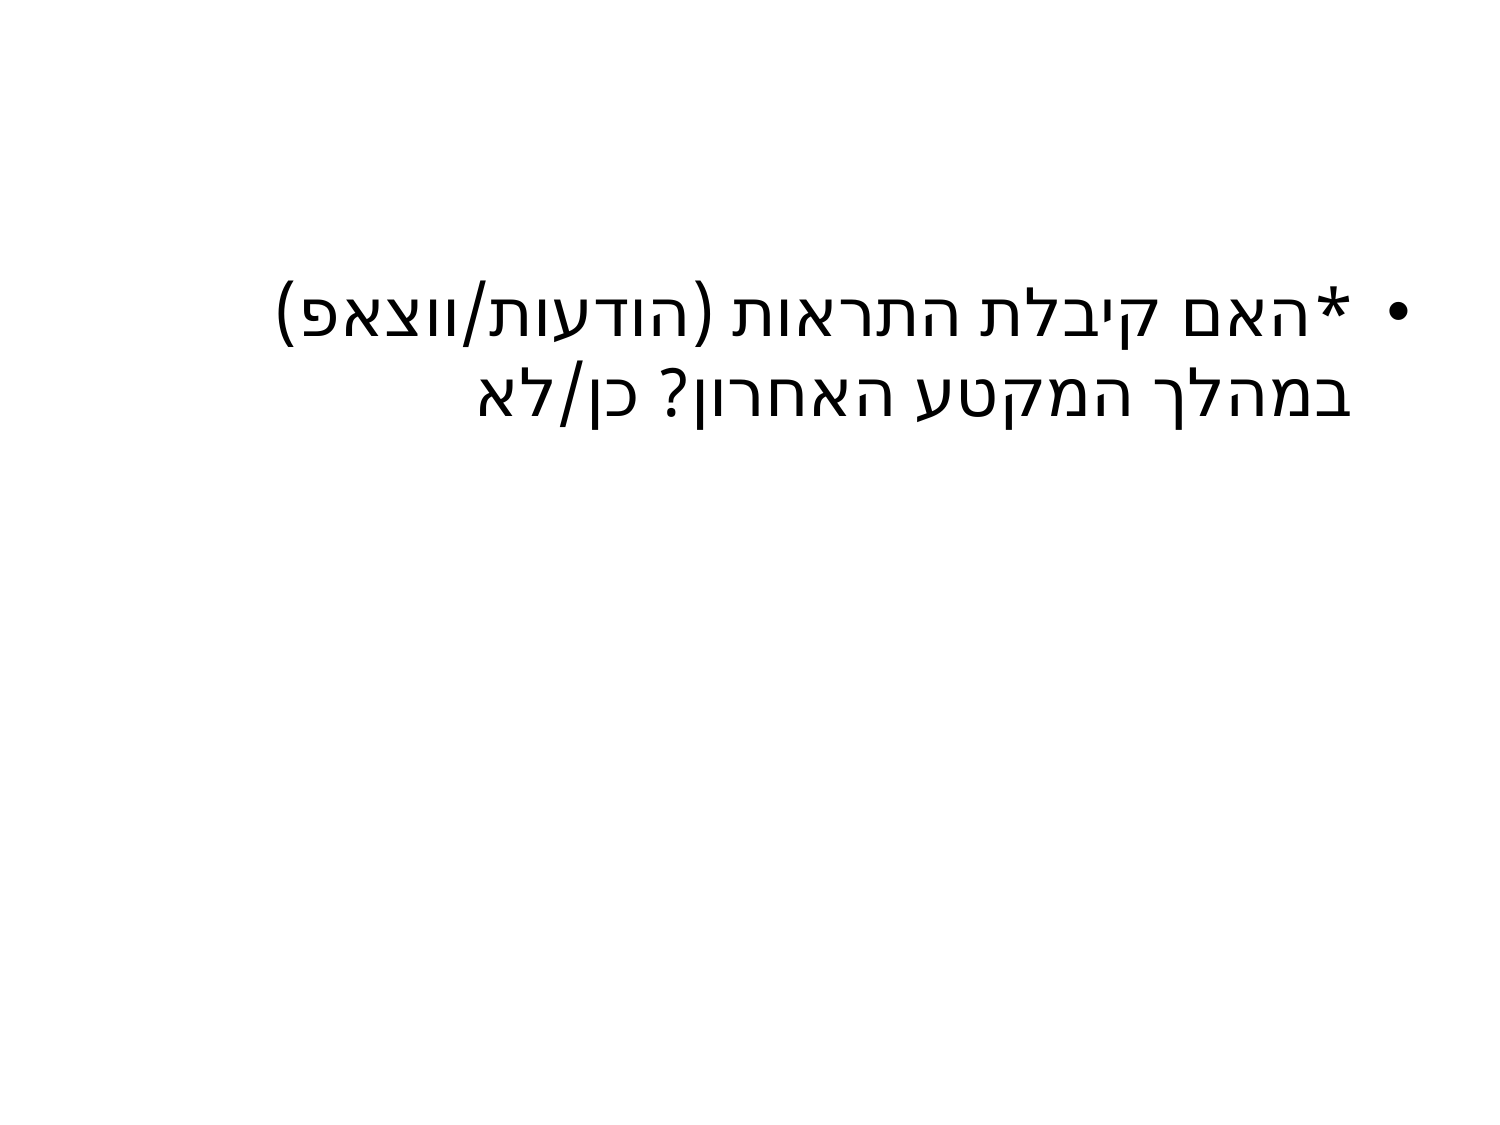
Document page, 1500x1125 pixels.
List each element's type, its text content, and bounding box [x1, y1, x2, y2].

list *האם קיבלת התראות (הודעות/ווצאפ) במהלך המקטע האחרון? כן/לא [75, 262, 1425, 1005]
